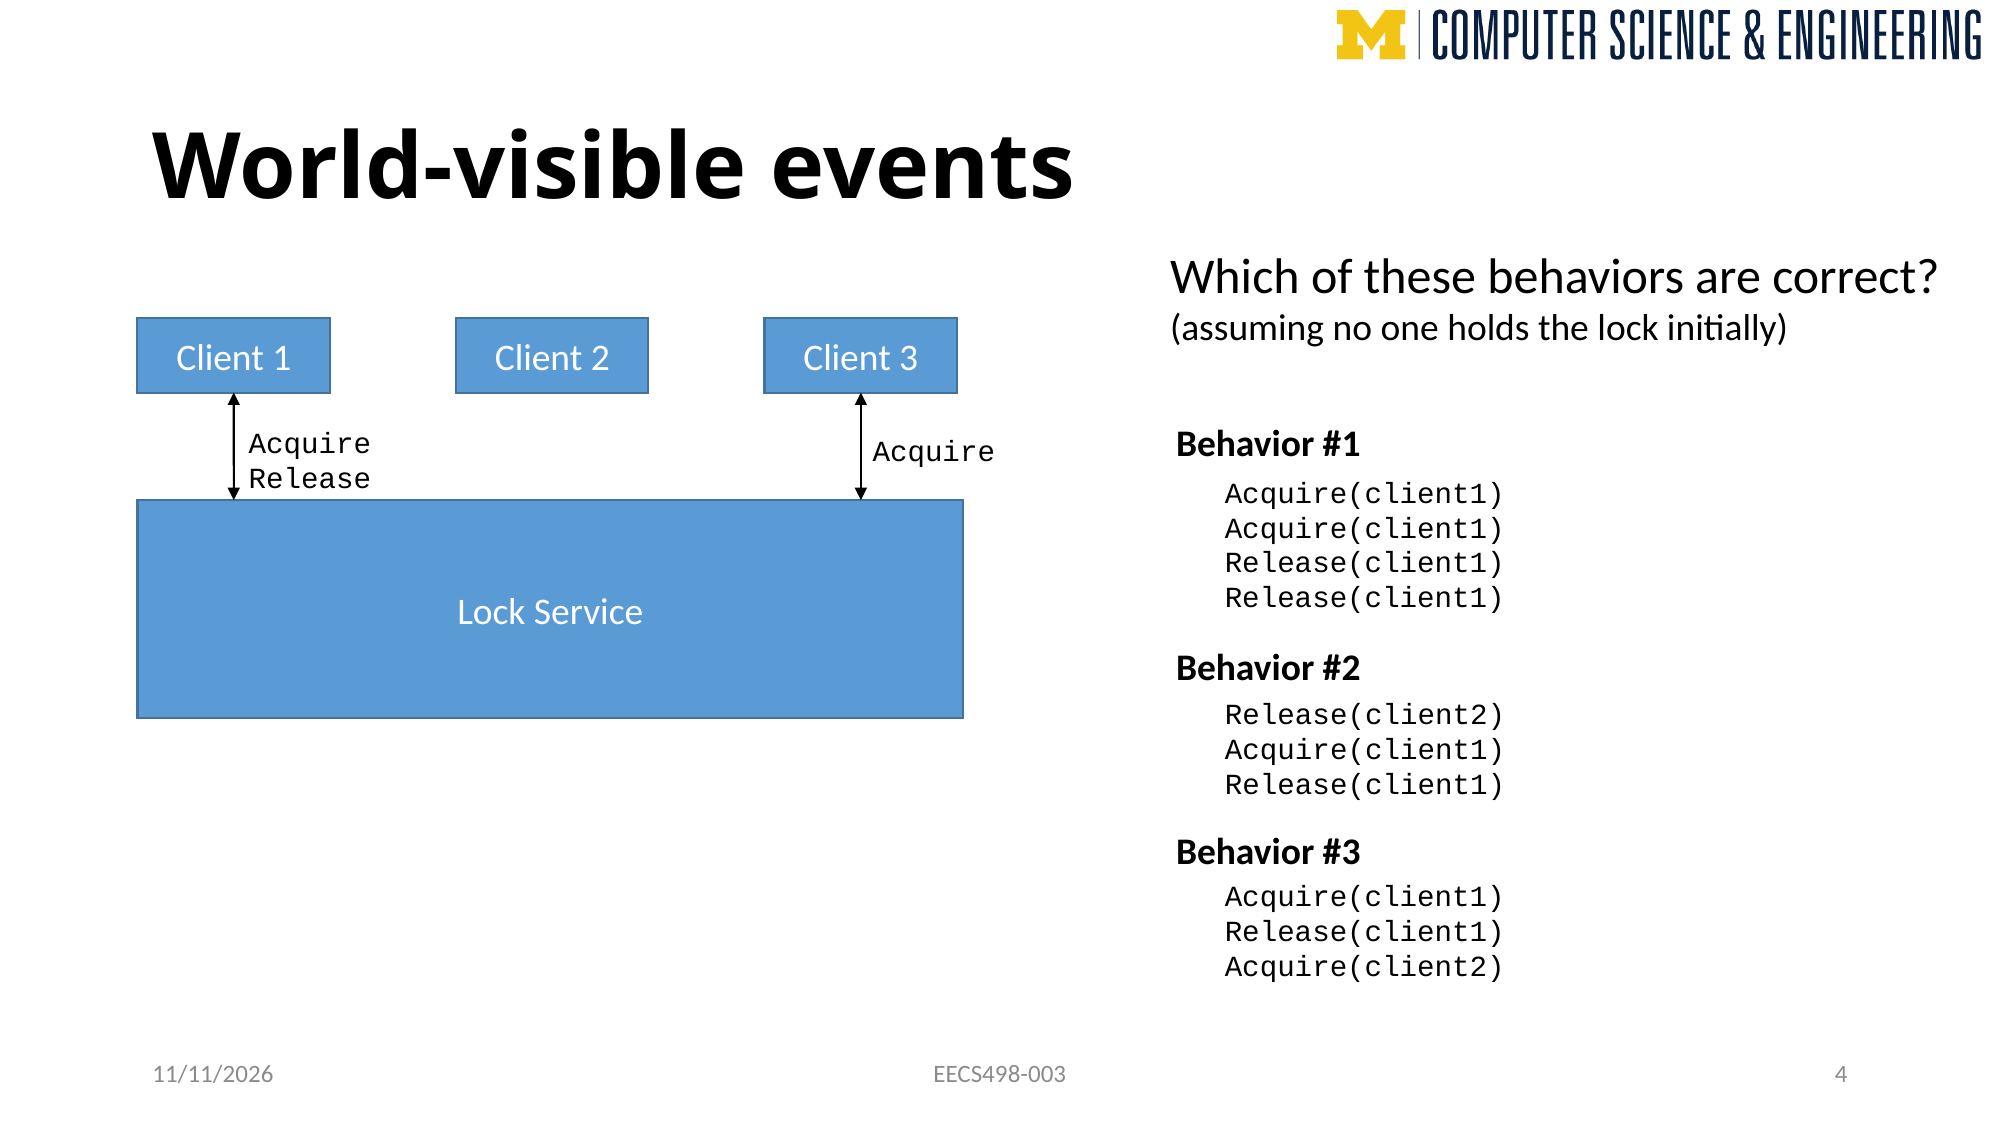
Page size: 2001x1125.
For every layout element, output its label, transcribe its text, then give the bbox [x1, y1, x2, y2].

text_box Acquire(client1) Release(client1) Acquire(client2) [1210, 869, 1865, 990]
text_box Client 2 [455, 317, 649, 394]
text_box Which of these behaviors are correct? (assuming no one holds the lock initially) [1155, 235, 1967, 356]
title World-visible events [137, 59, 1863, 278]
footer EECS498-003 [662, 1042, 1338, 1103]
text_box Lock Service [136, 499, 964, 719]
text_box Behavior #1 [1161, 411, 1519, 472]
slide_number 4 [1412, 1042, 1863, 1103]
text_box Behavior #2 [1161, 635, 1519, 696]
text_box Acquire [861, 425, 1020, 475]
picture [1337, 9, 1981, 60]
text_box Release(client2) Acquire(client1) Release(client1) [1210, 687, 1892, 808]
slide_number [137, 1042, 588, 1103]
text_box Client 1 [136, 317, 331, 394]
text_box Behavior #3 [1161, 819, 1519, 880]
text_box Client 3 [763, 317, 958, 394]
text_box Acquire(client1) Acquire(client1) Release(client1) Release(client1) [1210, 466, 1865, 622]
text_box Acquire Release [233, 417, 413, 502]
